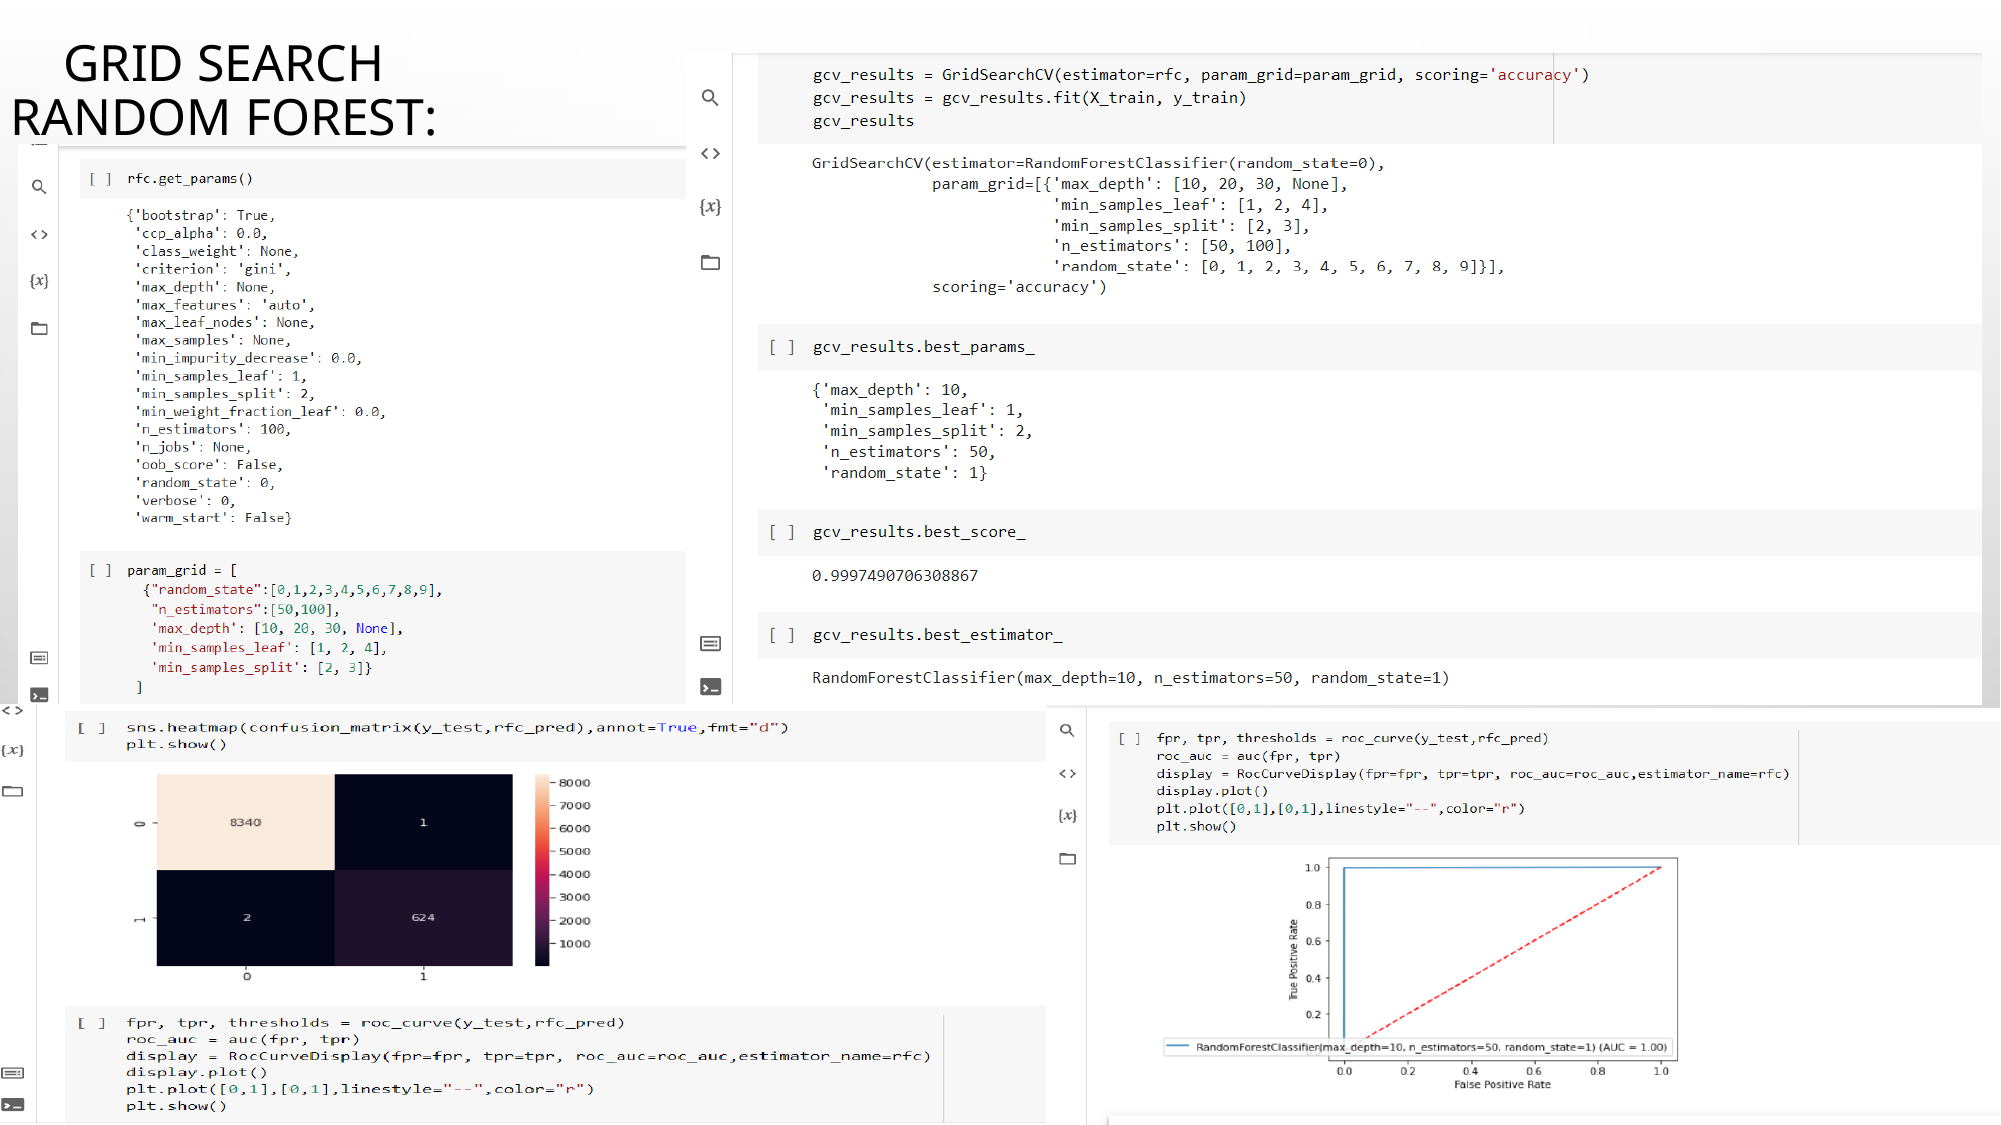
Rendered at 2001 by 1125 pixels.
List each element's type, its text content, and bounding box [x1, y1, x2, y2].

title Grid search RANDOM FOREST: [0, 0, 462, 223]
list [18, 143, 679, 702]
picture [0, 0, 2000, 1125]
